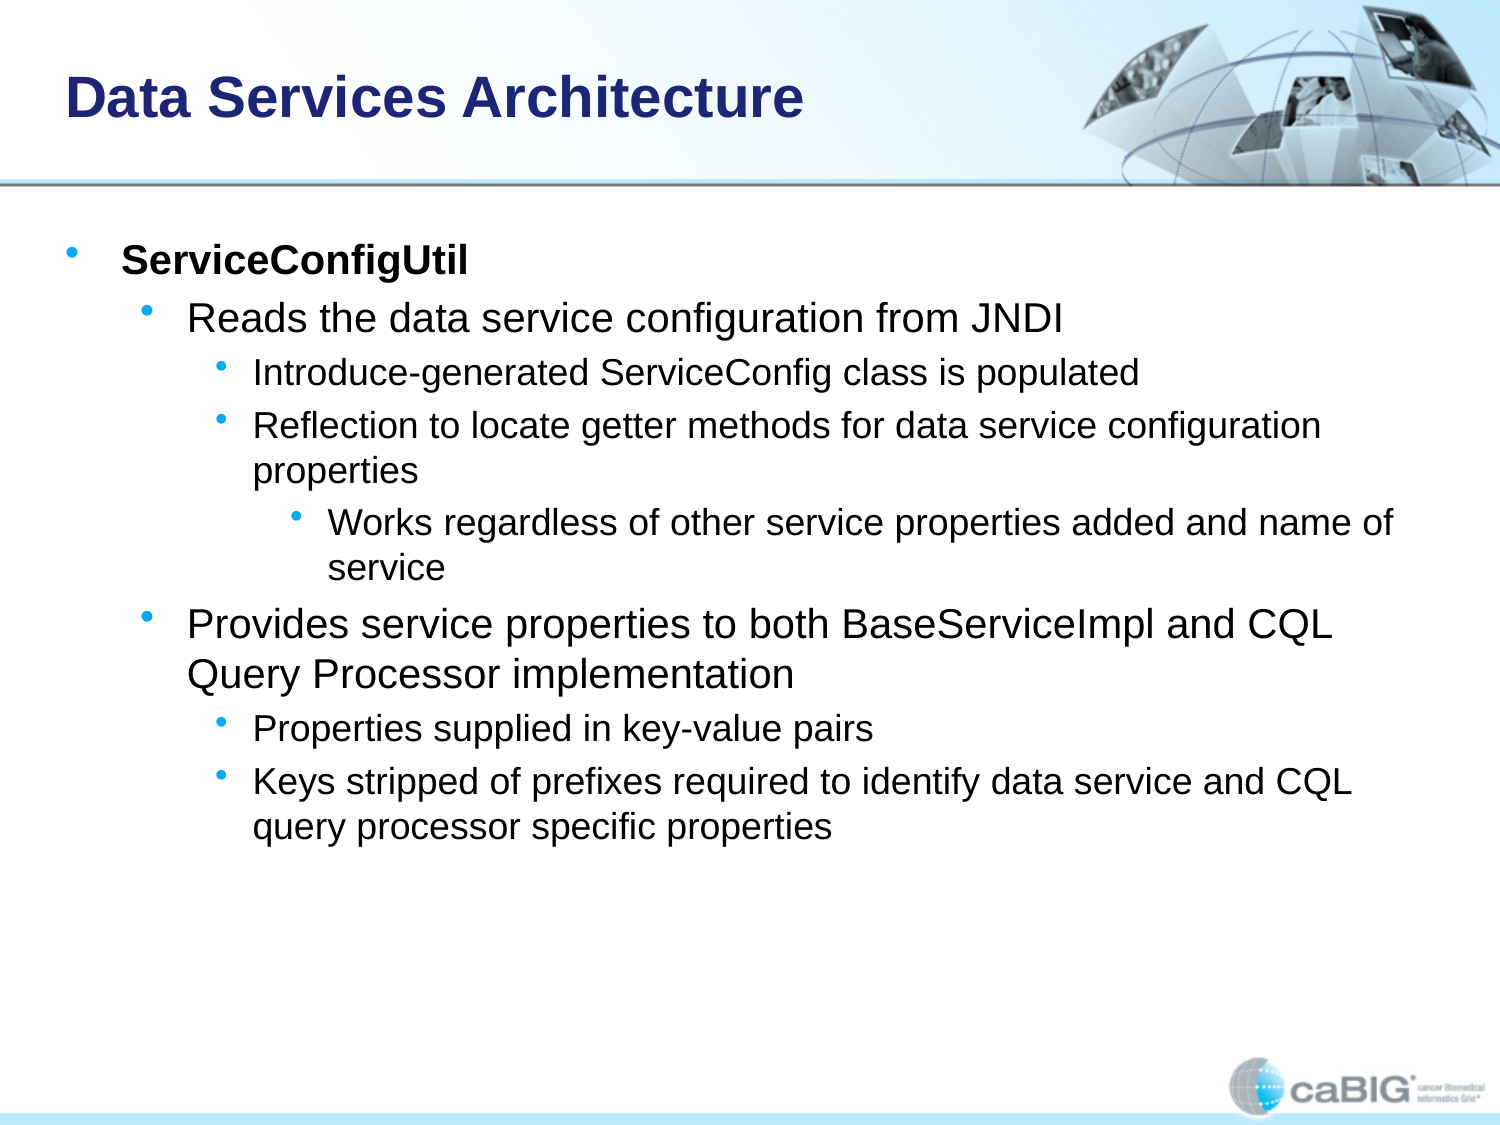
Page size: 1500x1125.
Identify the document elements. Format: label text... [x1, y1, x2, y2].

title Data Services Architecture [49, 0, 1176, 188]
list ServiceConfigUtil Reads the data service configuration from JNDI Introduce-generated ServiceConfig class is populated Reflection to locate getter methods for data service configuration properties Works regardless of other service properties added and name of service Provides service properties to both BaseServiceImpl and CQL Query Processor implementation Properties supplied in key-value pairs Keys stripped of prefixes required to identify data service and CQL query processor specific properties [49, 224, 1438, 1038]
picture [0, 0, 1500, 1125]
